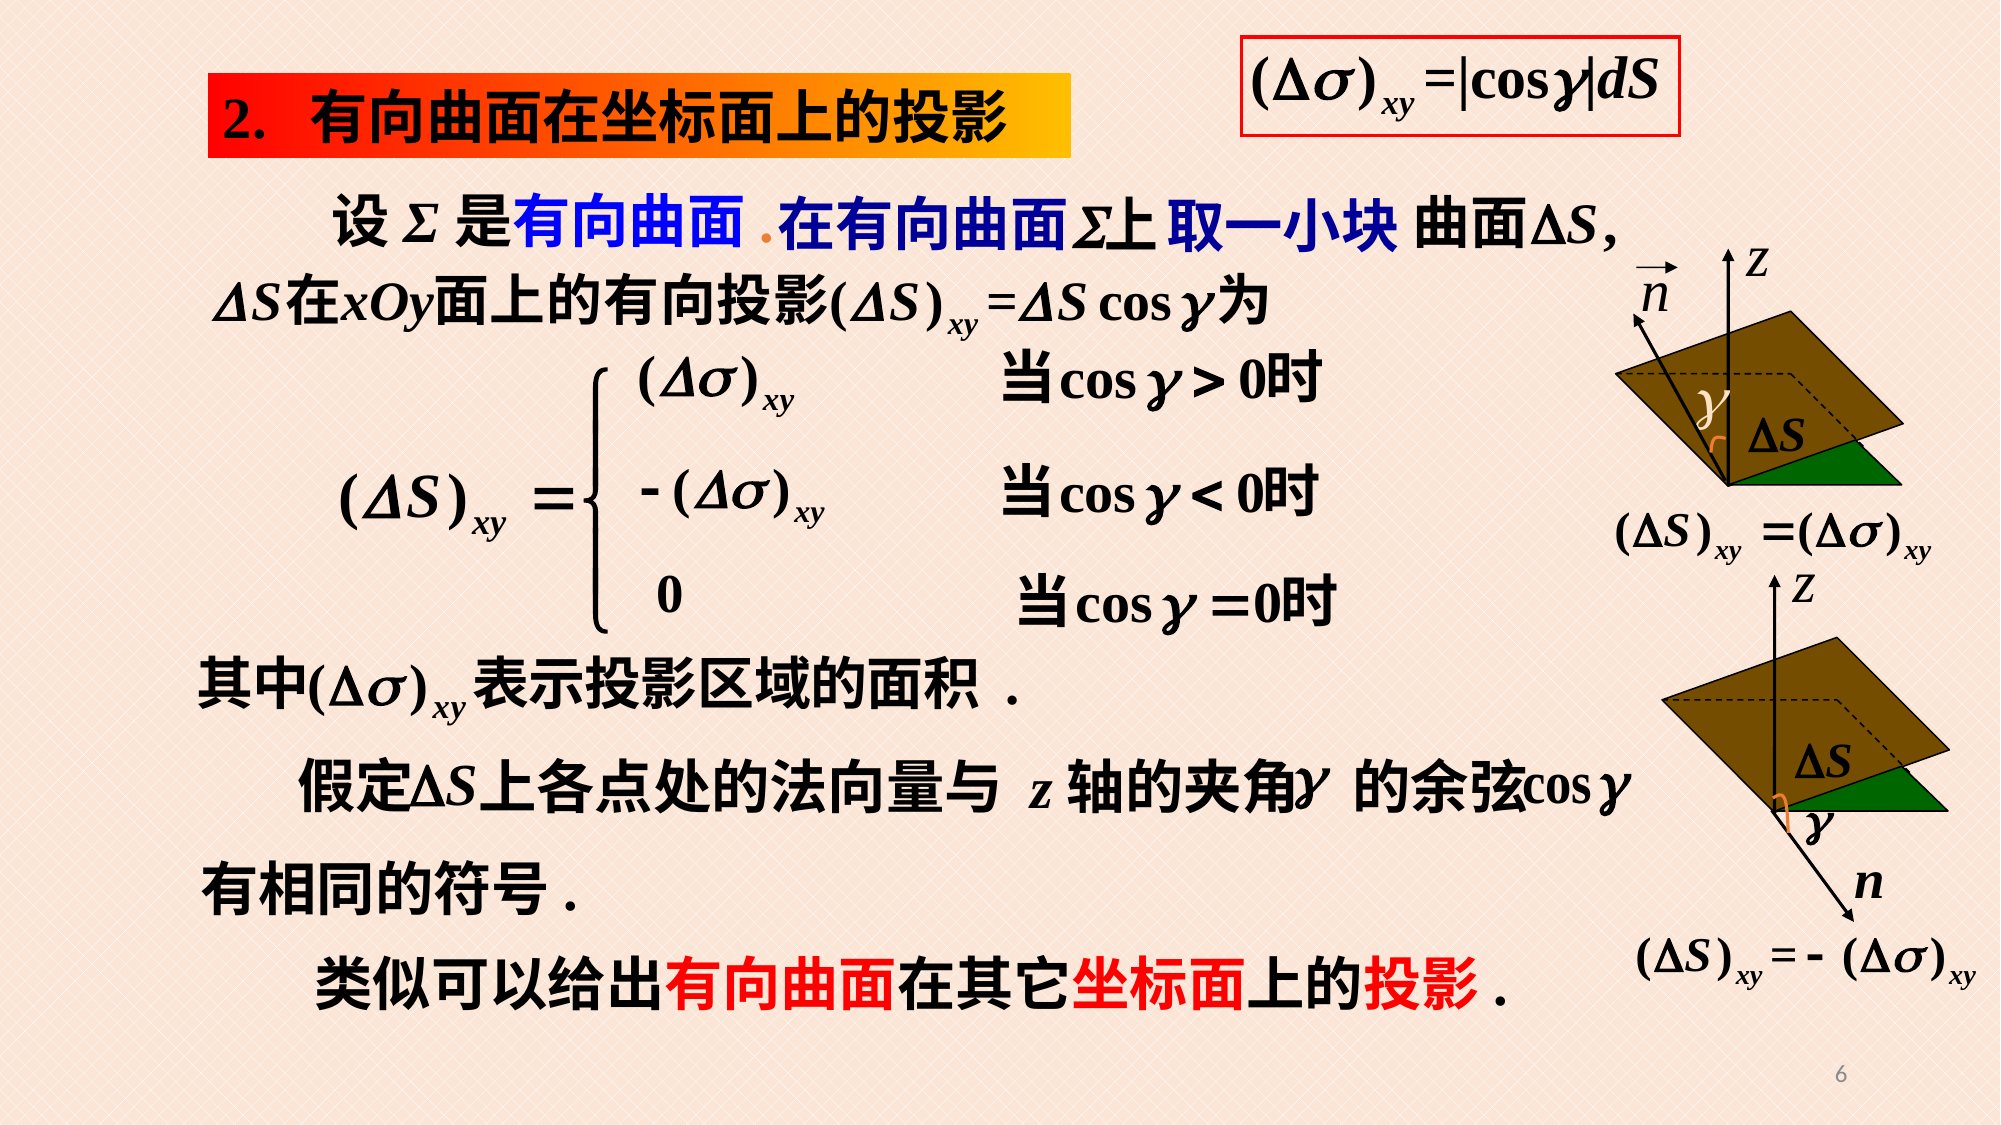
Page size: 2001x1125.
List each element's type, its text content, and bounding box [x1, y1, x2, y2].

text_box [1010, 565, 1350, 647]
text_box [1629, 571, 1985, 1000]
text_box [1413, 185, 1626, 268]
text_box 有相同的符号. [185, 844, 608, 930]
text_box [203, 264, 1283, 353]
text_box 2. 有向曲面在坐标面上的投影 [208, 73, 1071, 158]
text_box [632, 452, 836, 540]
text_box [1242, 38, 1679, 134]
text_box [1070, 193, 1161, 254]
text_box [255, 741, 1629, 829]
text_box 设Σ是有向曲面. [317, 177, 792, 262]
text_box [194, 651, 1036, 732]
text_box 在有向曲面 [762, 179, 1188, 264]
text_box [1608, 245, 1940, 575]
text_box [994, 455, 1329, 537]
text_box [994, 340, 1332, 424]
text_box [649, 561, 695, 626]
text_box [330, 354, 719, 644]
text_box 类似可以给出有向曲面在其它坐标面上的投影. [299, 939, 1638, 1025]
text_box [631, 338, 808, 429]
slide_number 6 [1412, 1042, 1863, 1103]
text_box 取一小块 [1151, 181, 1440, 267]
